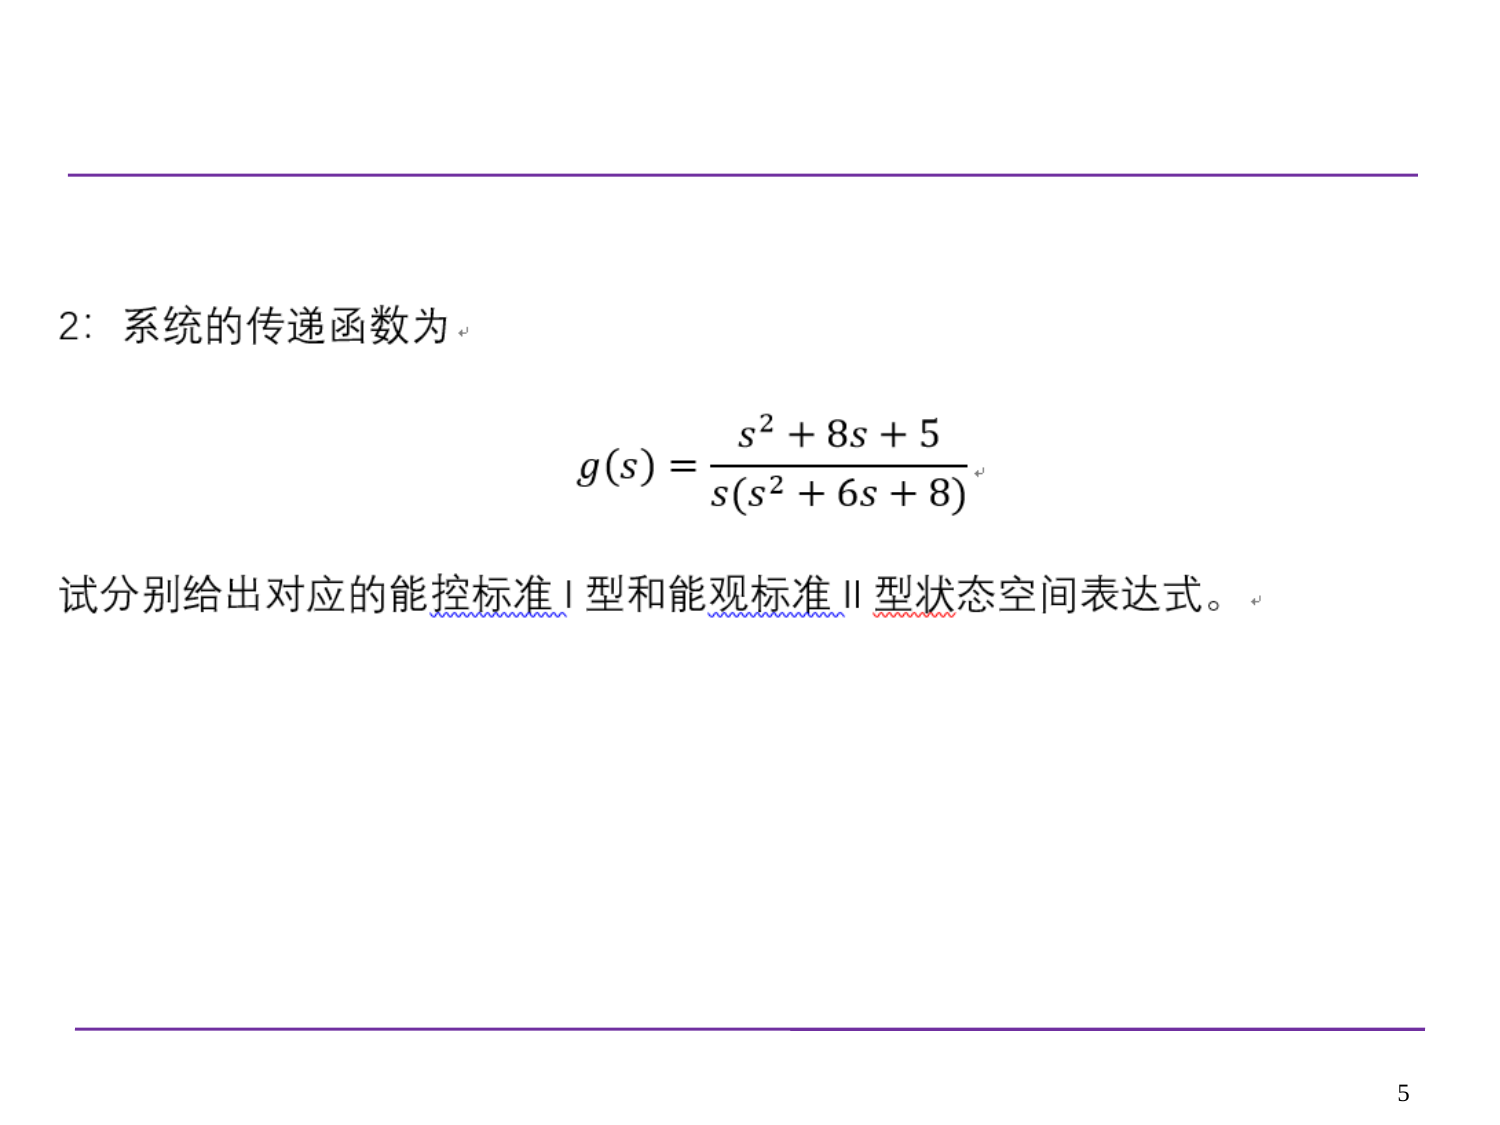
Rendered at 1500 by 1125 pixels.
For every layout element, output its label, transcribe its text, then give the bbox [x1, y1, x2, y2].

slide_number 5 [1074, 1038, 1426, 1114]
picture [24, 272, 1459, 638]
